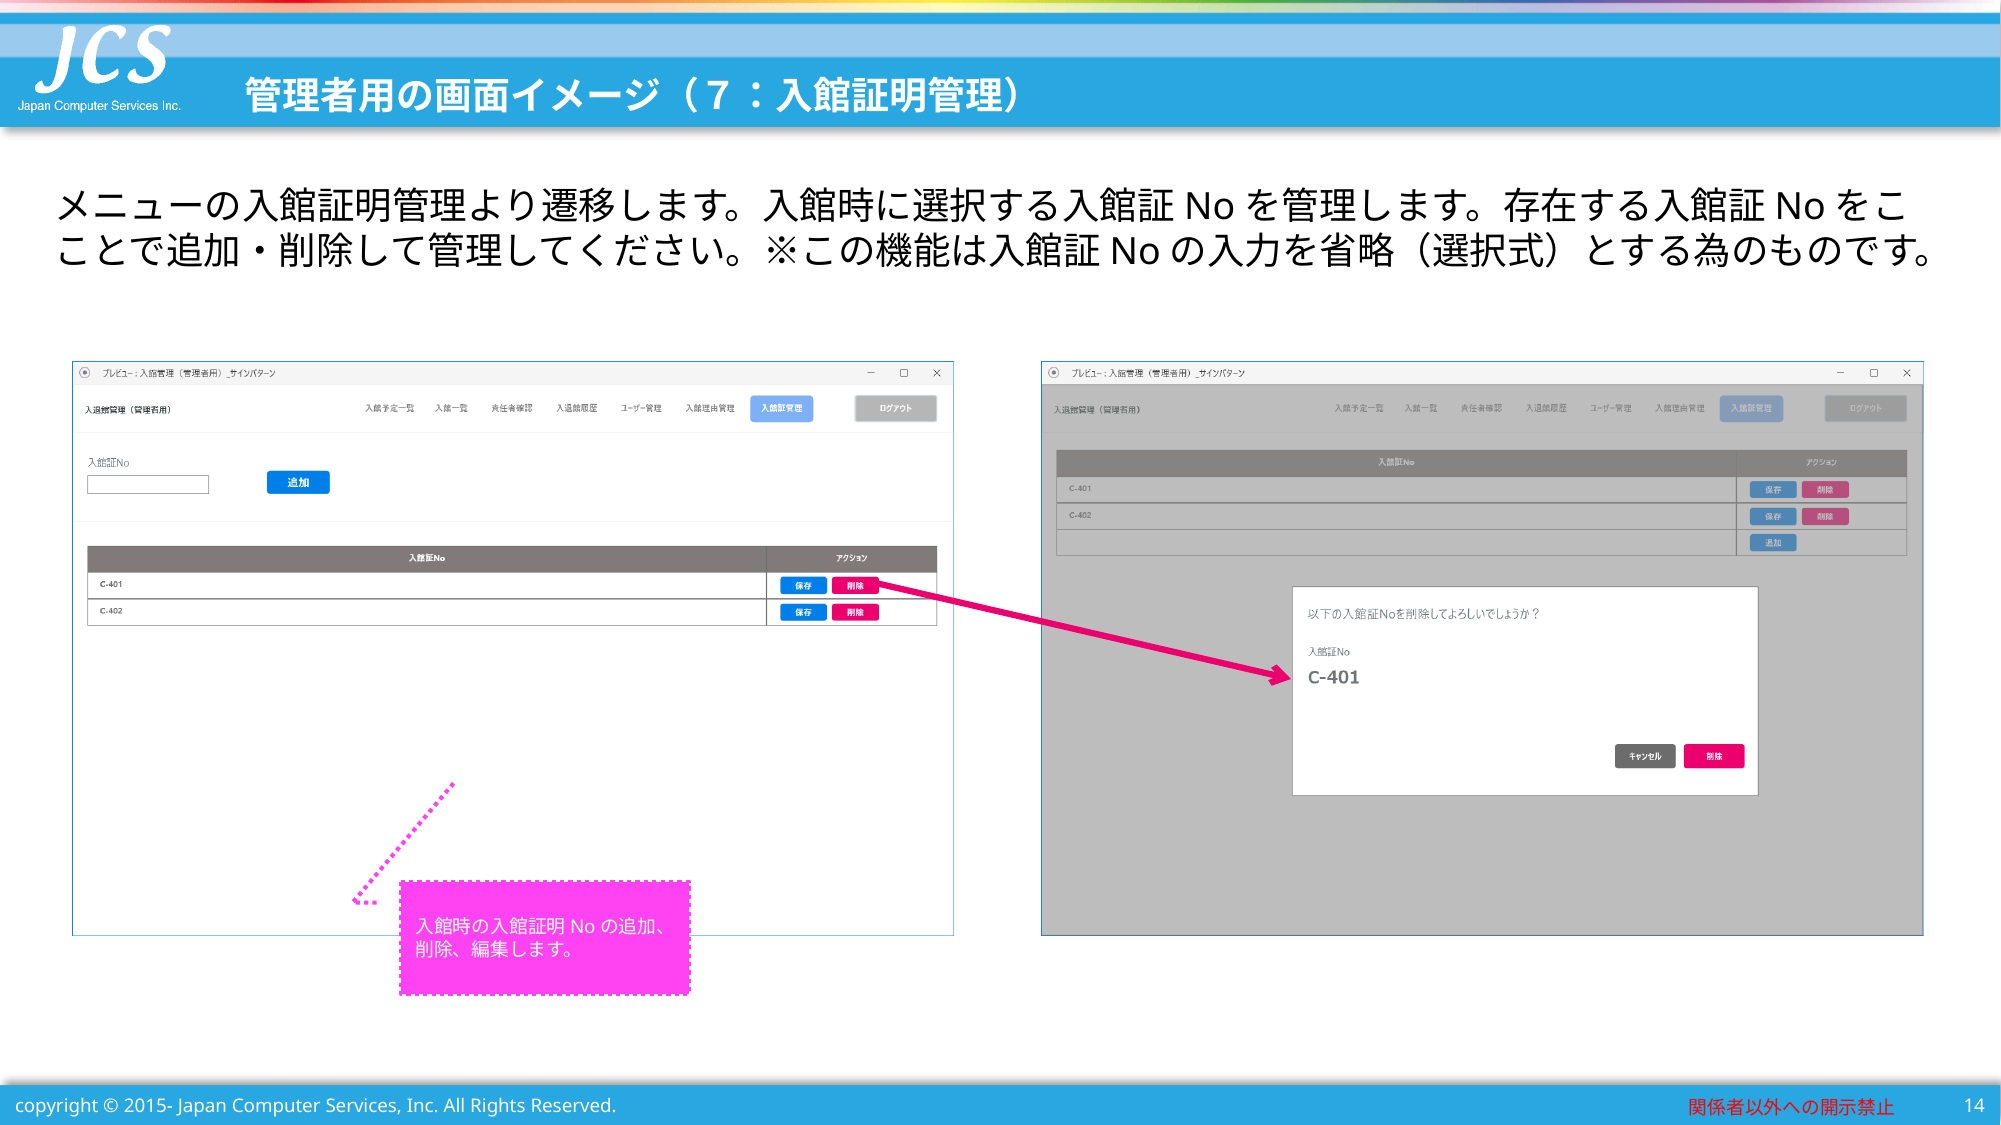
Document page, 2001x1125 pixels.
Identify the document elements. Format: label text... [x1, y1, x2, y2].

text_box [872, 582, 1292, 680]
slide_number 14 [1550, 1092, 2000, 1121]
picture [0, 0, 2000, 127]
picture [72, 361, 955, 936]
footer copyright © 2015- Japan Computer Services, Inc. All Rights Reserved. [0, 1092, 675, 1121]
title 管理者用の画面イメージ（７：入館証明管理） [229, 69, 1651, 126]
picture [1041, 361, 1924, 936]
text_box 入館時の入館証明Noの追加、削除、編集します。 [399, 936, 691, 996]
text_box メニューの入館証明管理より遷移します。入館時に選択する入館証Noを管理します。存在する入館証Noをこことで追加・削除して管理してください。※この機能は入館証Noの入力を省略（選択式）とする為のものです。 [39, 174, 1958, 280]
